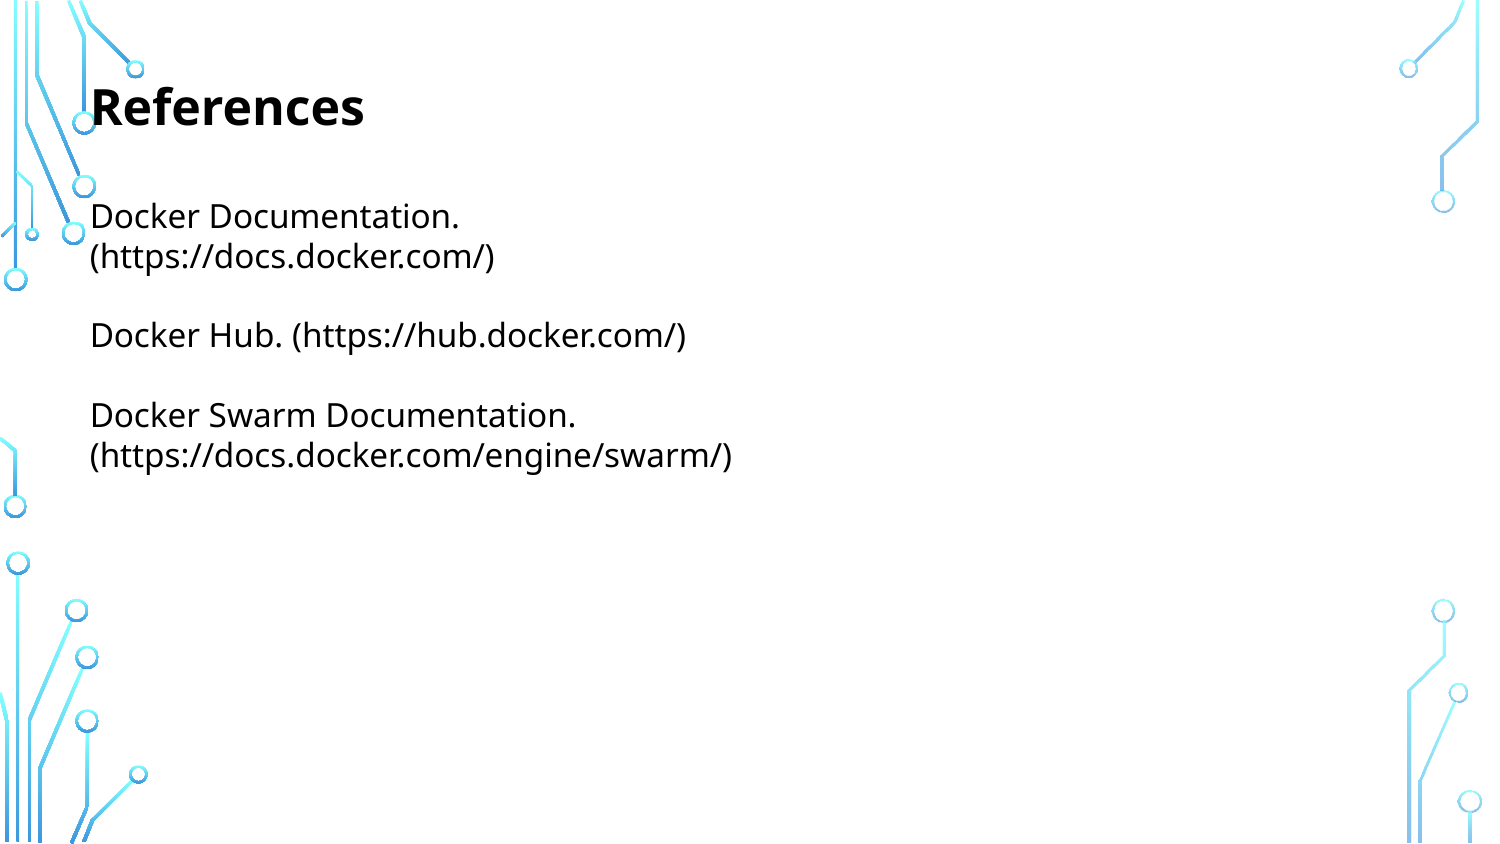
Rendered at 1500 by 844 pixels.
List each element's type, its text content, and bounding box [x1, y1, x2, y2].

text_box Docker Documentation. (https://docs.docker.com/) Docker Hub. (https://hub.docker.com/) Docker Swarm Documentation. (https://docs.docker.com/engine/swarm/) [74, 187, 750, 713]
text_box References [74, 37, 1425, 173]
